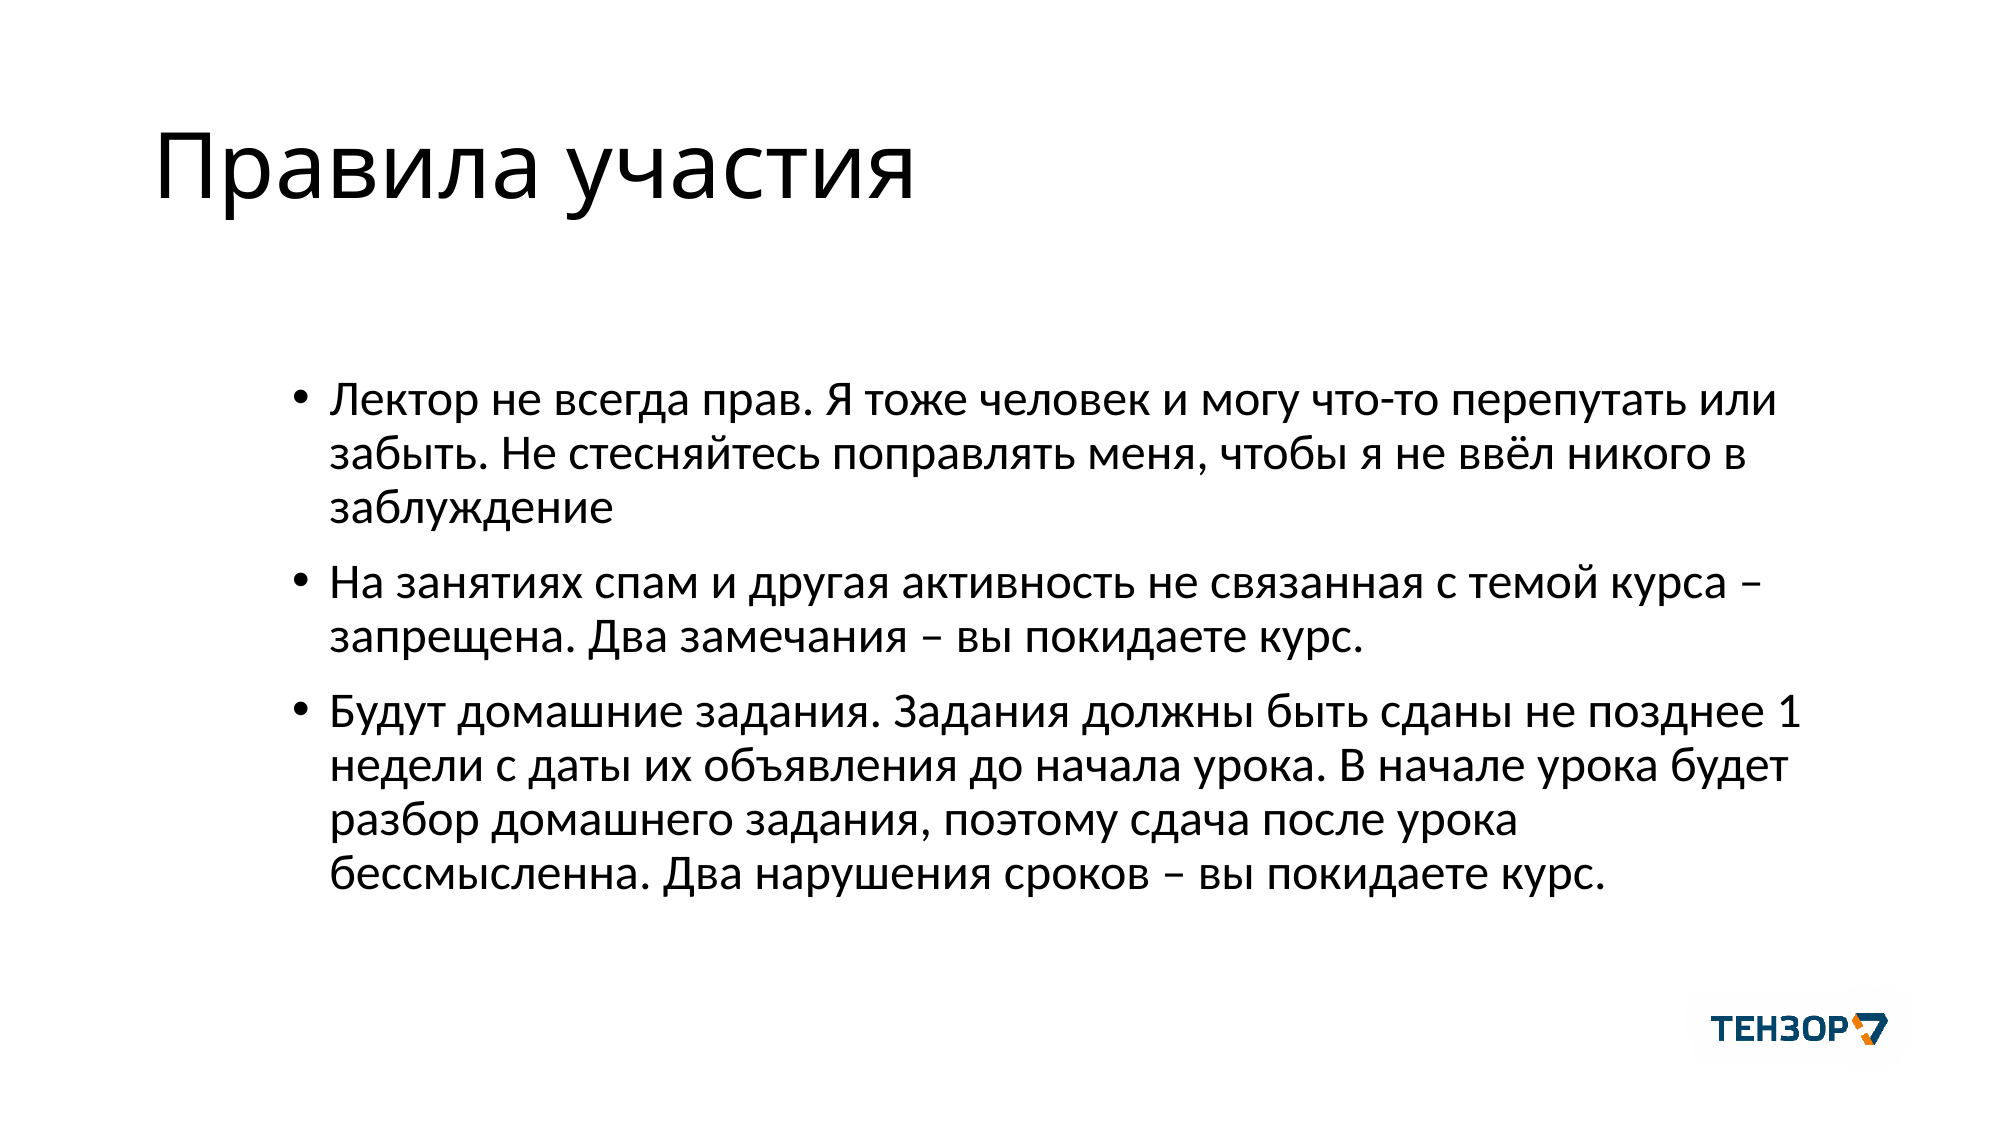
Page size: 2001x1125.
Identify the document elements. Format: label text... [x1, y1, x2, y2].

picture [1711, 1012, 1888, 1045]
text_box Лектор не всегда прав. Я тоже человек и могу что-то перепутать или забыть. Не стесняйтесь поправлять меня, чтобы я не ввёл никого в заблуждение На занятиях спам и другая активность не связанная с темой курса – запрещена. Два замечания – вы покидаете курс. Будут домашние задания. Задания должны быть сданы не позднее 1 недели с даты их объявления до начала урока. В начале урока будет разбор домашнего задания, поэтому сдача после урока бессмысленна. Два нарушения сроков – вы покидаете курс. [137, 299, 1863, 1013]
text_box Правила участия [137, 59, 1863, 278]
